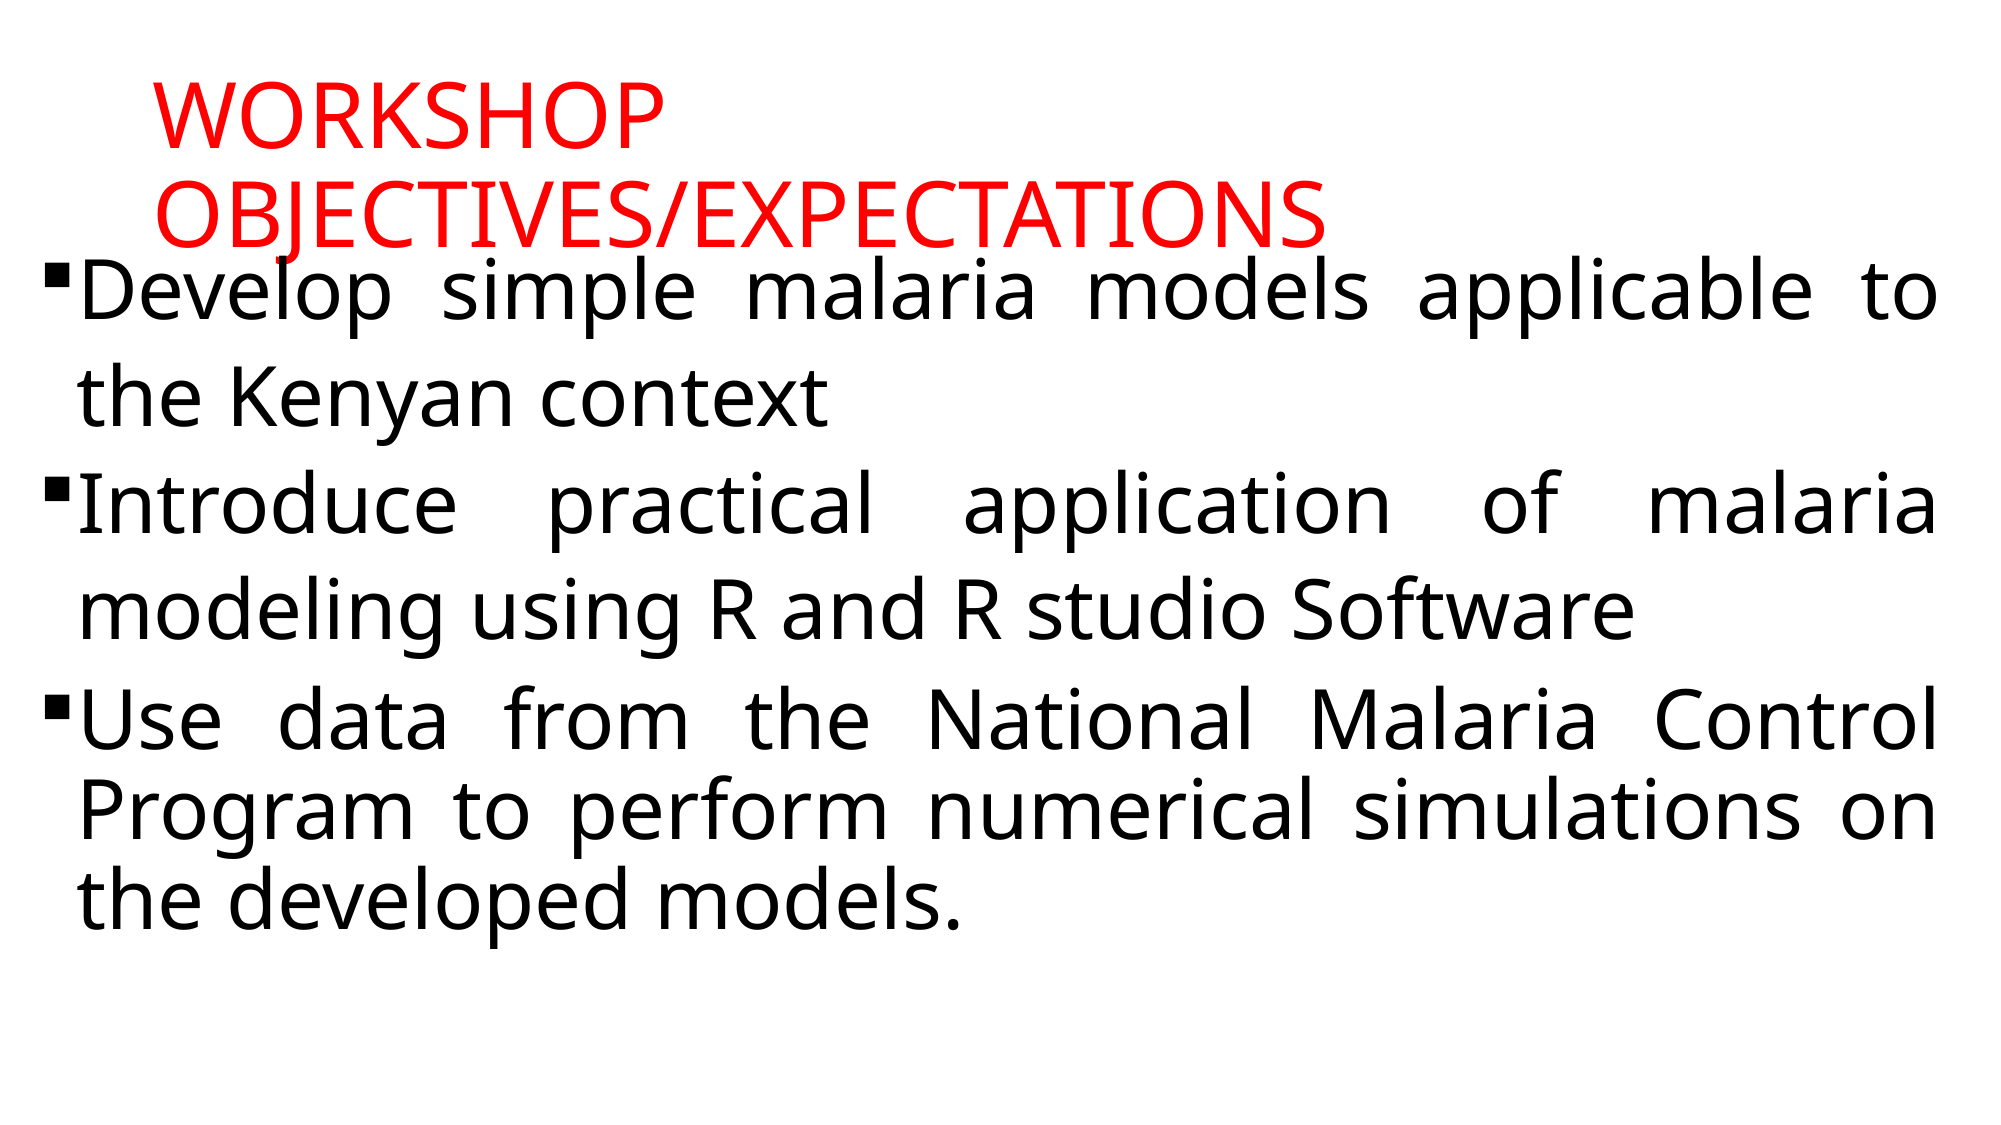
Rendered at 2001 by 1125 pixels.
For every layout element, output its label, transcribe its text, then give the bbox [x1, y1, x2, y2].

title WORKSHOP OBJECTIVES/EXPECTATIONS [137, 59, 1863, 221]
list Develop simple malaria models applicable to the Kenyan context Introduce practical application of malaria modeling using R and R studio Software Use data from the National Malaria Control Program to perform numerical simulations on the developed models. [23, 221, 1958, 1089]
